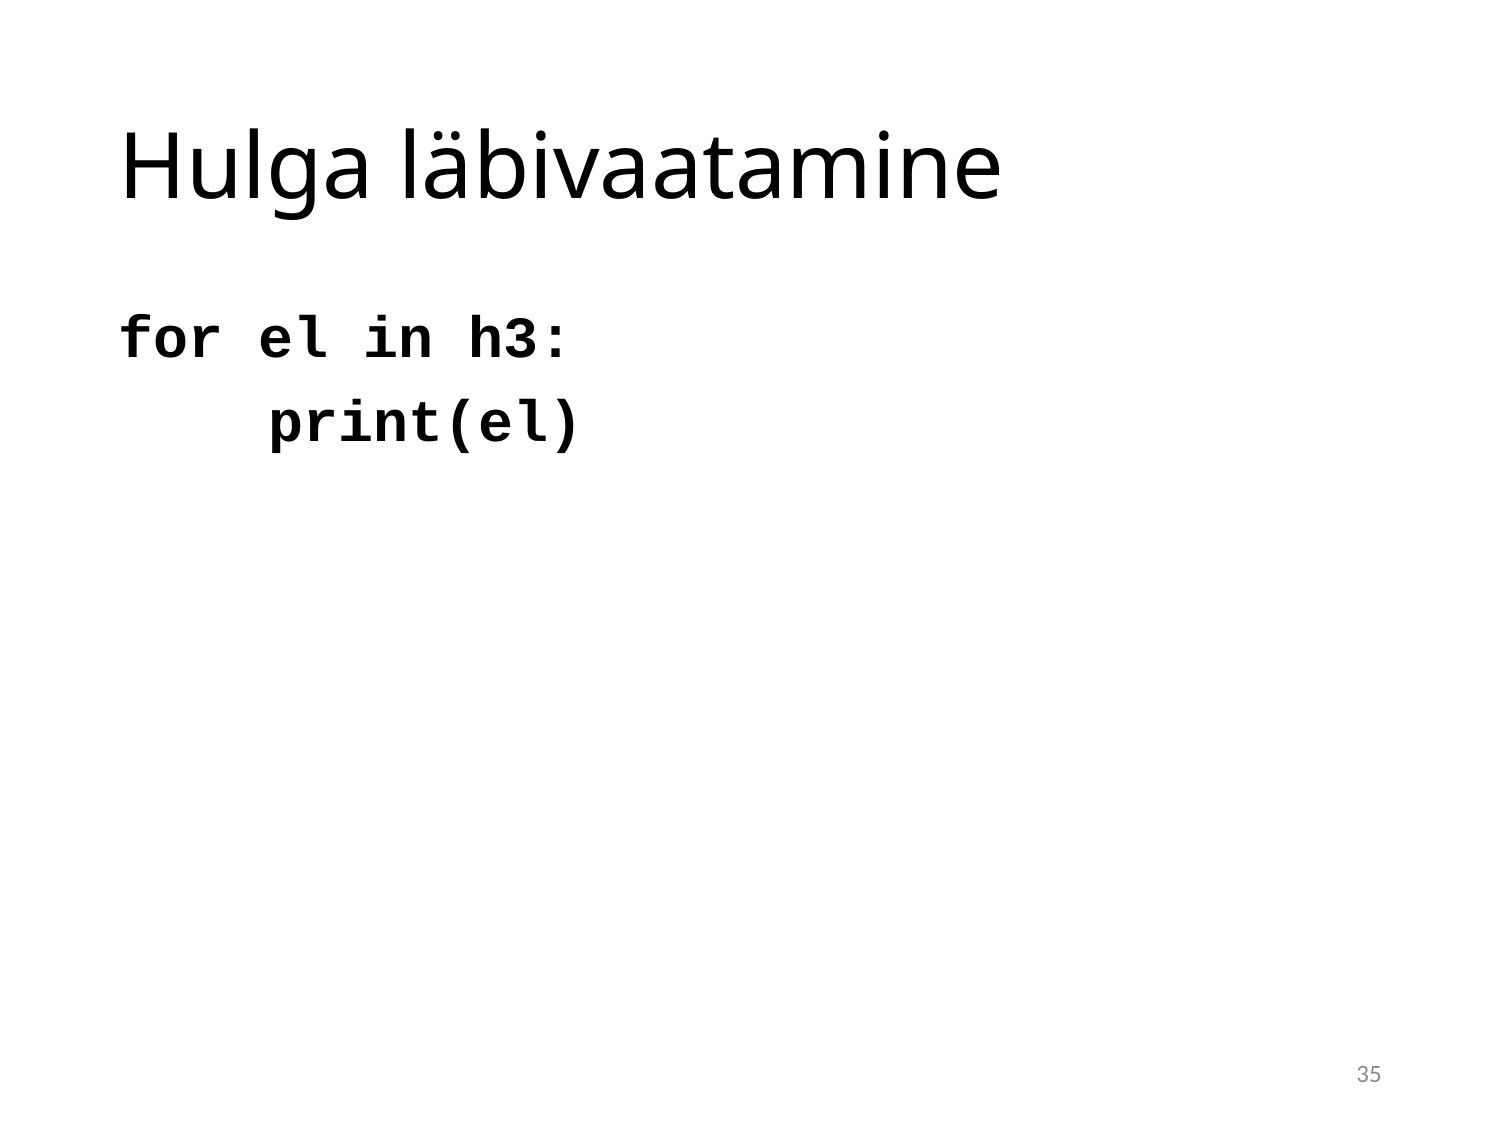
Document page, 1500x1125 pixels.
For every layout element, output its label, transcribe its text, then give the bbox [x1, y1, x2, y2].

slide_number 35 [1059, 1042, 1397, 1103]
list for el in h3: print(el) [103, 299, 1397, 1014]
title Hulga läbivaatamine [103, 59, 1397, 278]
